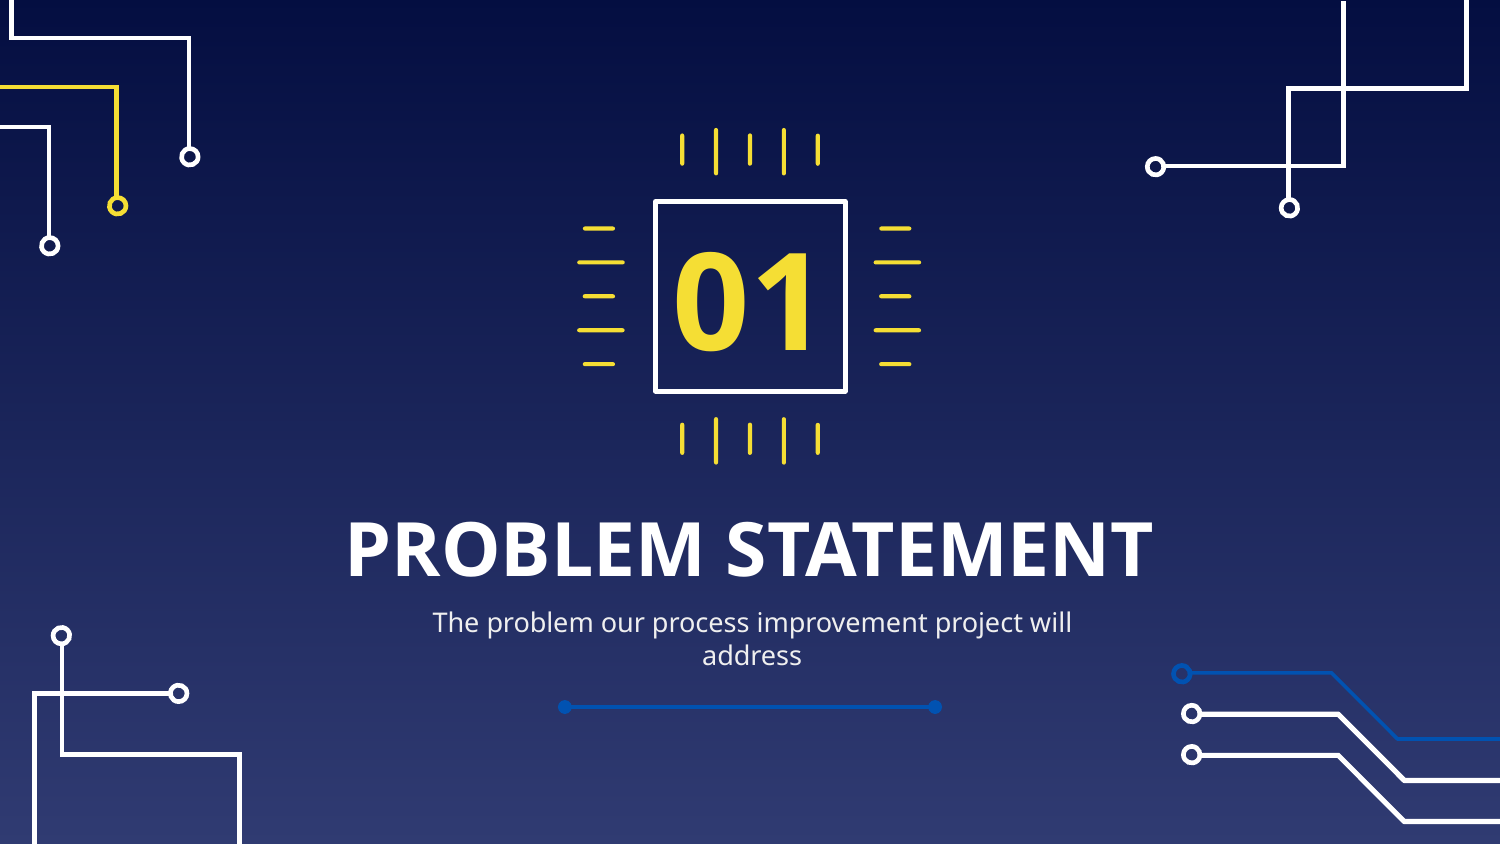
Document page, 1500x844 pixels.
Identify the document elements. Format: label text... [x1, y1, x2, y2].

title 01 [653, 199, 848, 394]
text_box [725, 370, 774, 512]
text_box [576, 226, 625, 367]
title PROBLEM STATEMENT [261, 496, 1239, 598]
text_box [725, 81, 774, 222]
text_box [873, 226, 922, 367]
subtitle The problem our process improvement project will address [370, 603, 1134, 673]
